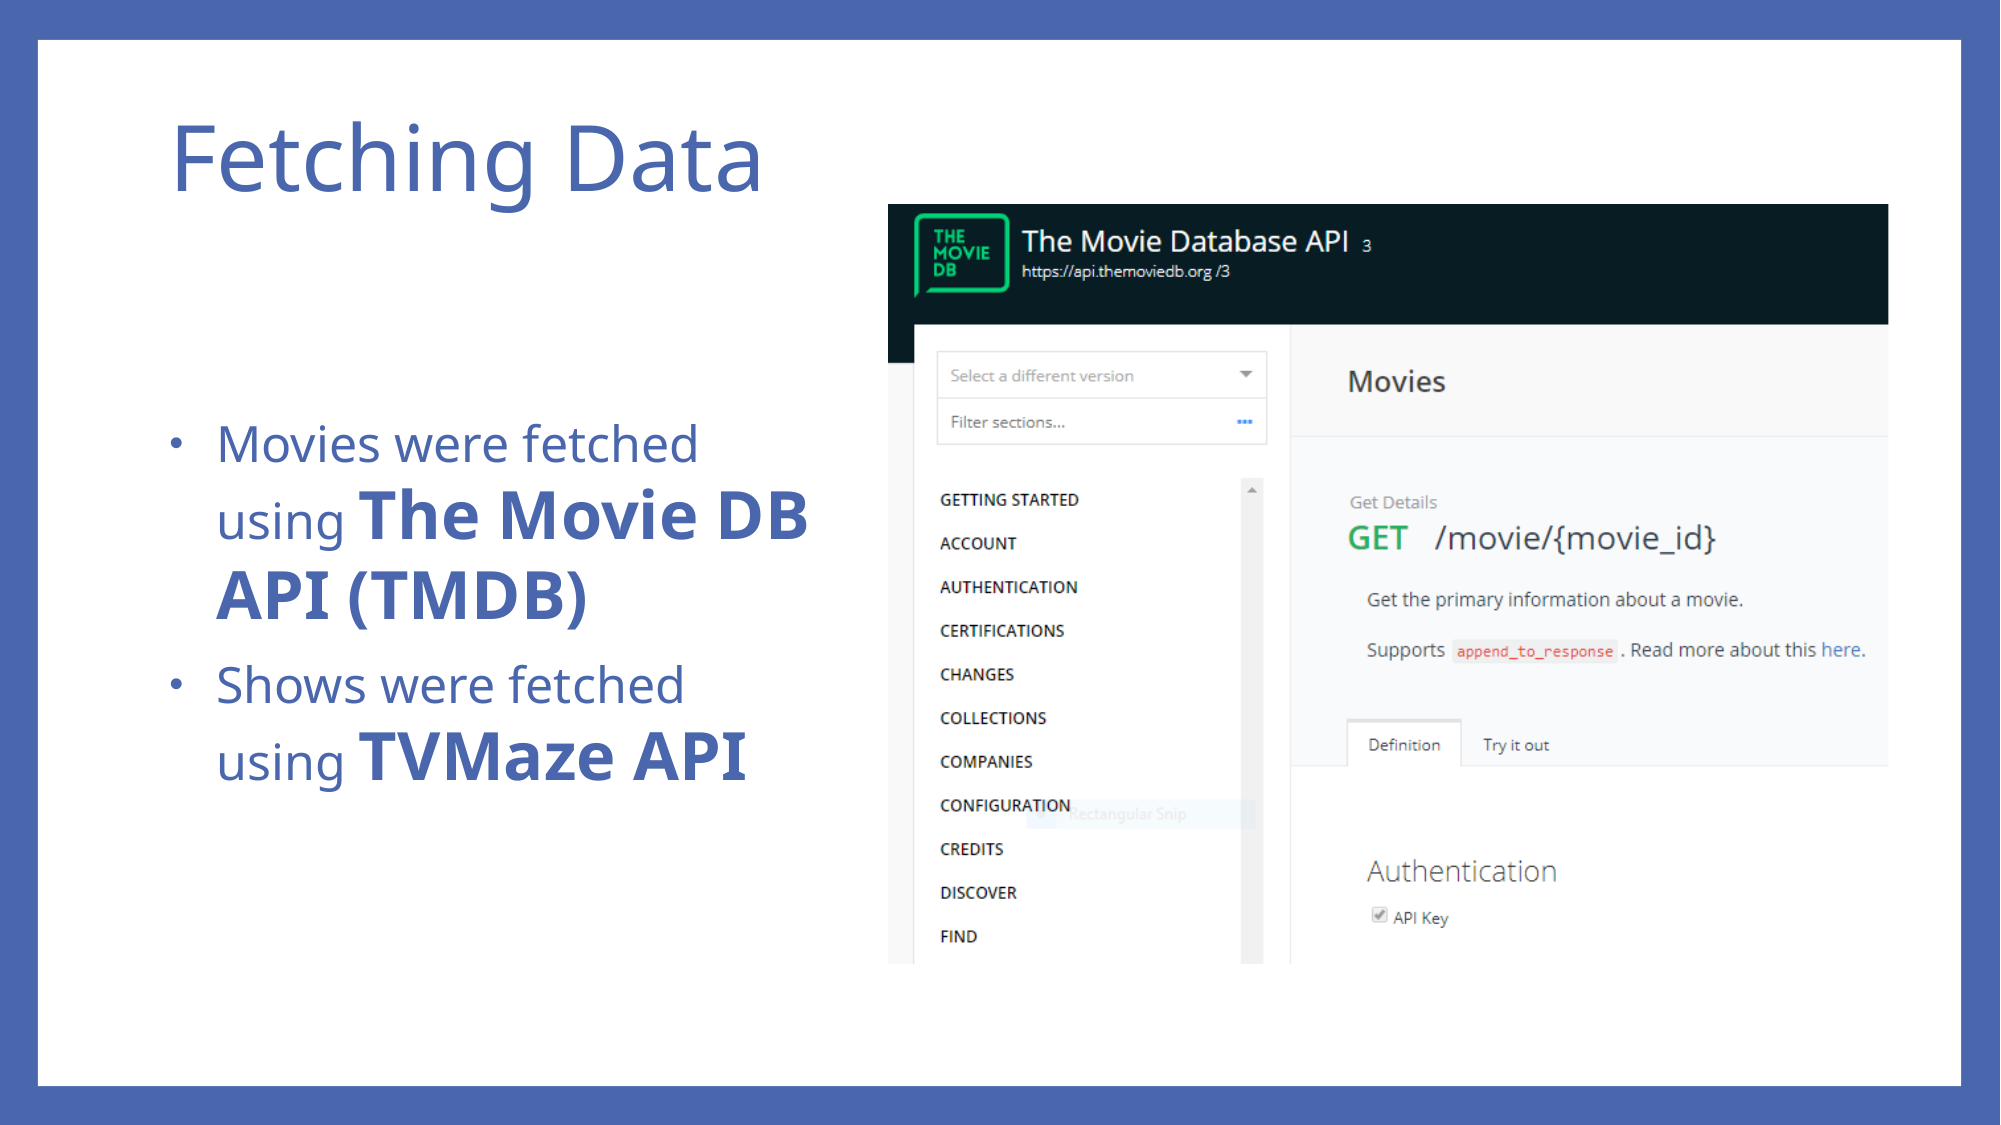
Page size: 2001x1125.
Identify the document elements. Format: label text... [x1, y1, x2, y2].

title Fetching Data [154, 105, 833, 219]
list Movies were fetched using The Movie DB API (TMDB) Shows were fetched using TVMaze API [154, 243, 833, 963]
picture [887, 204, 1889, 964]
